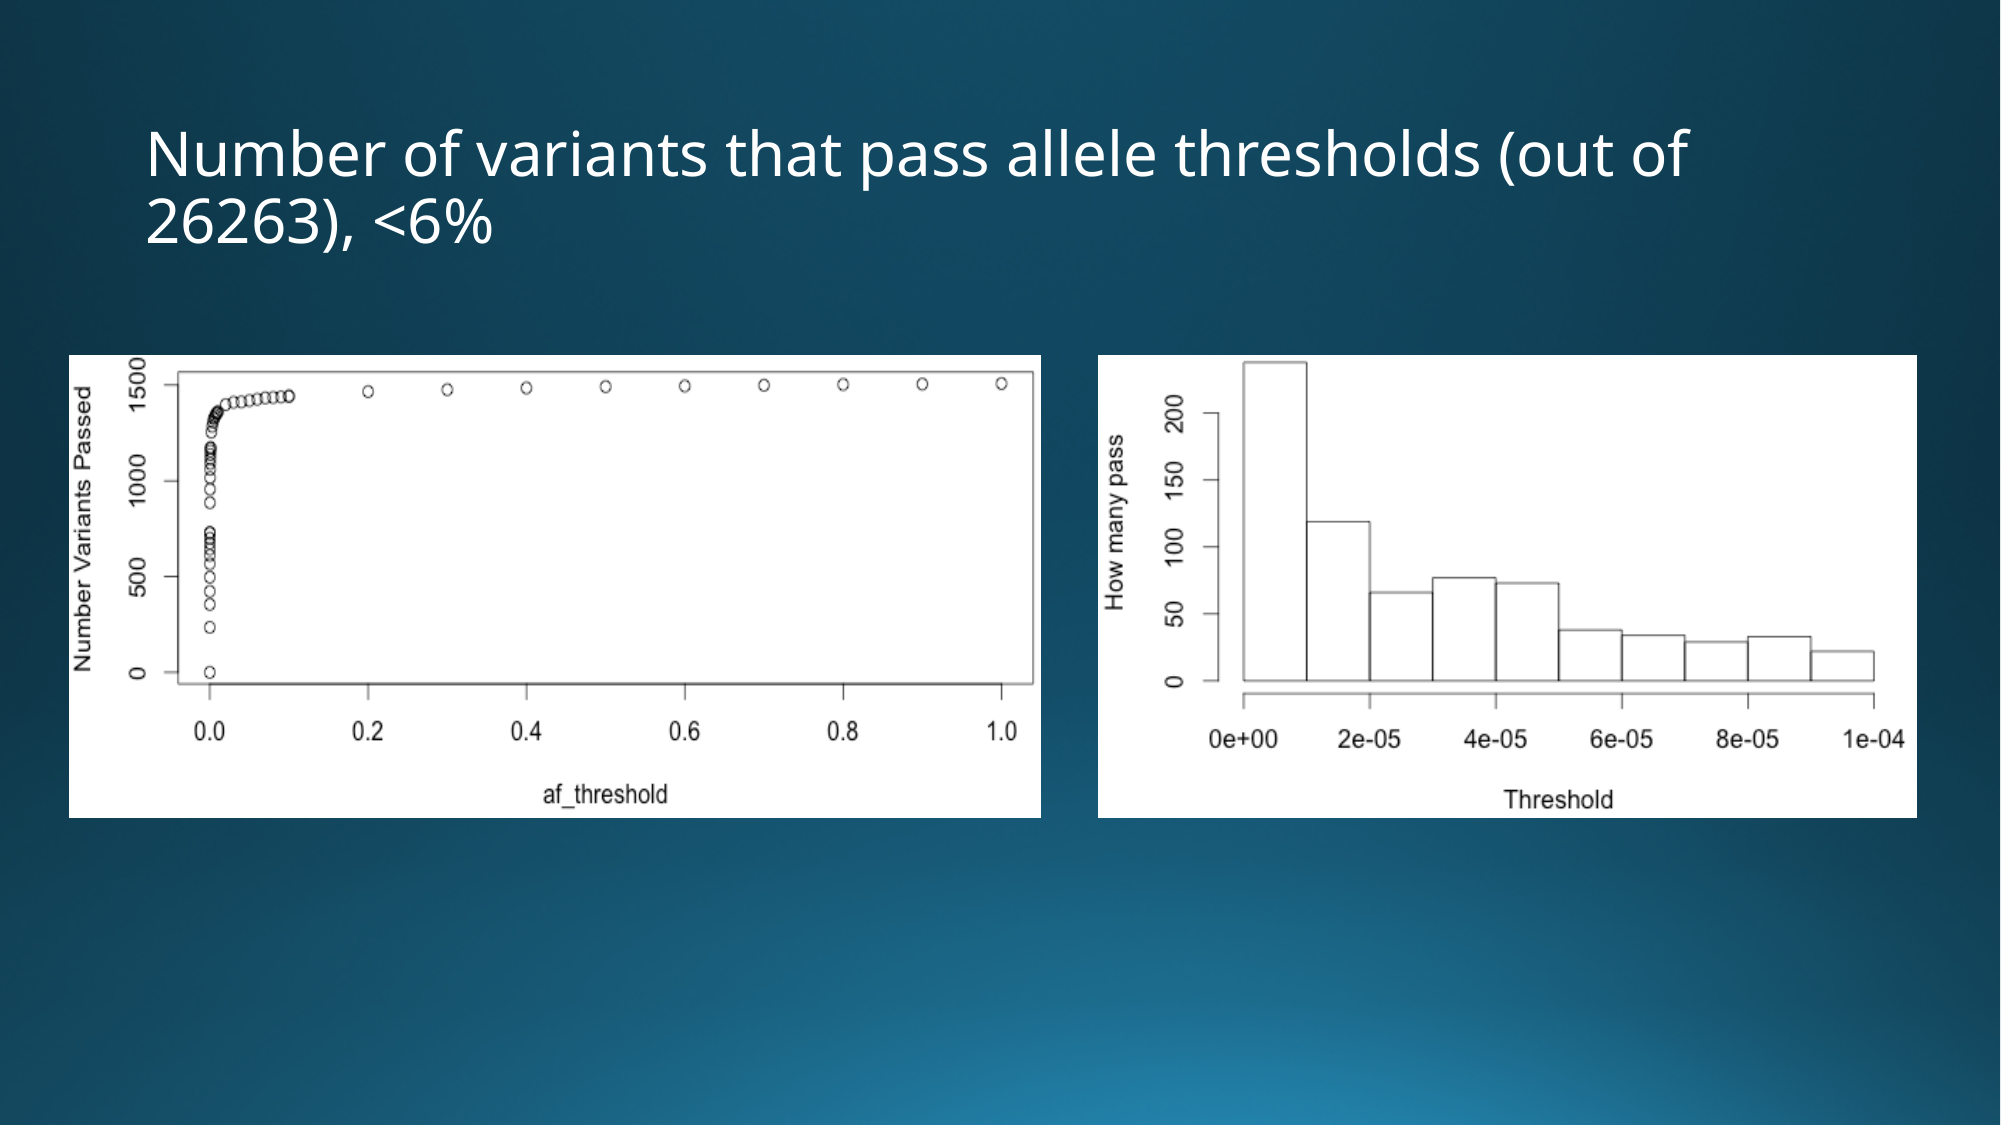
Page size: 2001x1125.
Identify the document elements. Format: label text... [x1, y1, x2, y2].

picture [0, 0, 2001, 1125]
title Number of variants that pass allele thresholds (out of 26263), <6% [130, 47, 1856, 266]
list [69, 355, 1041, 818]
